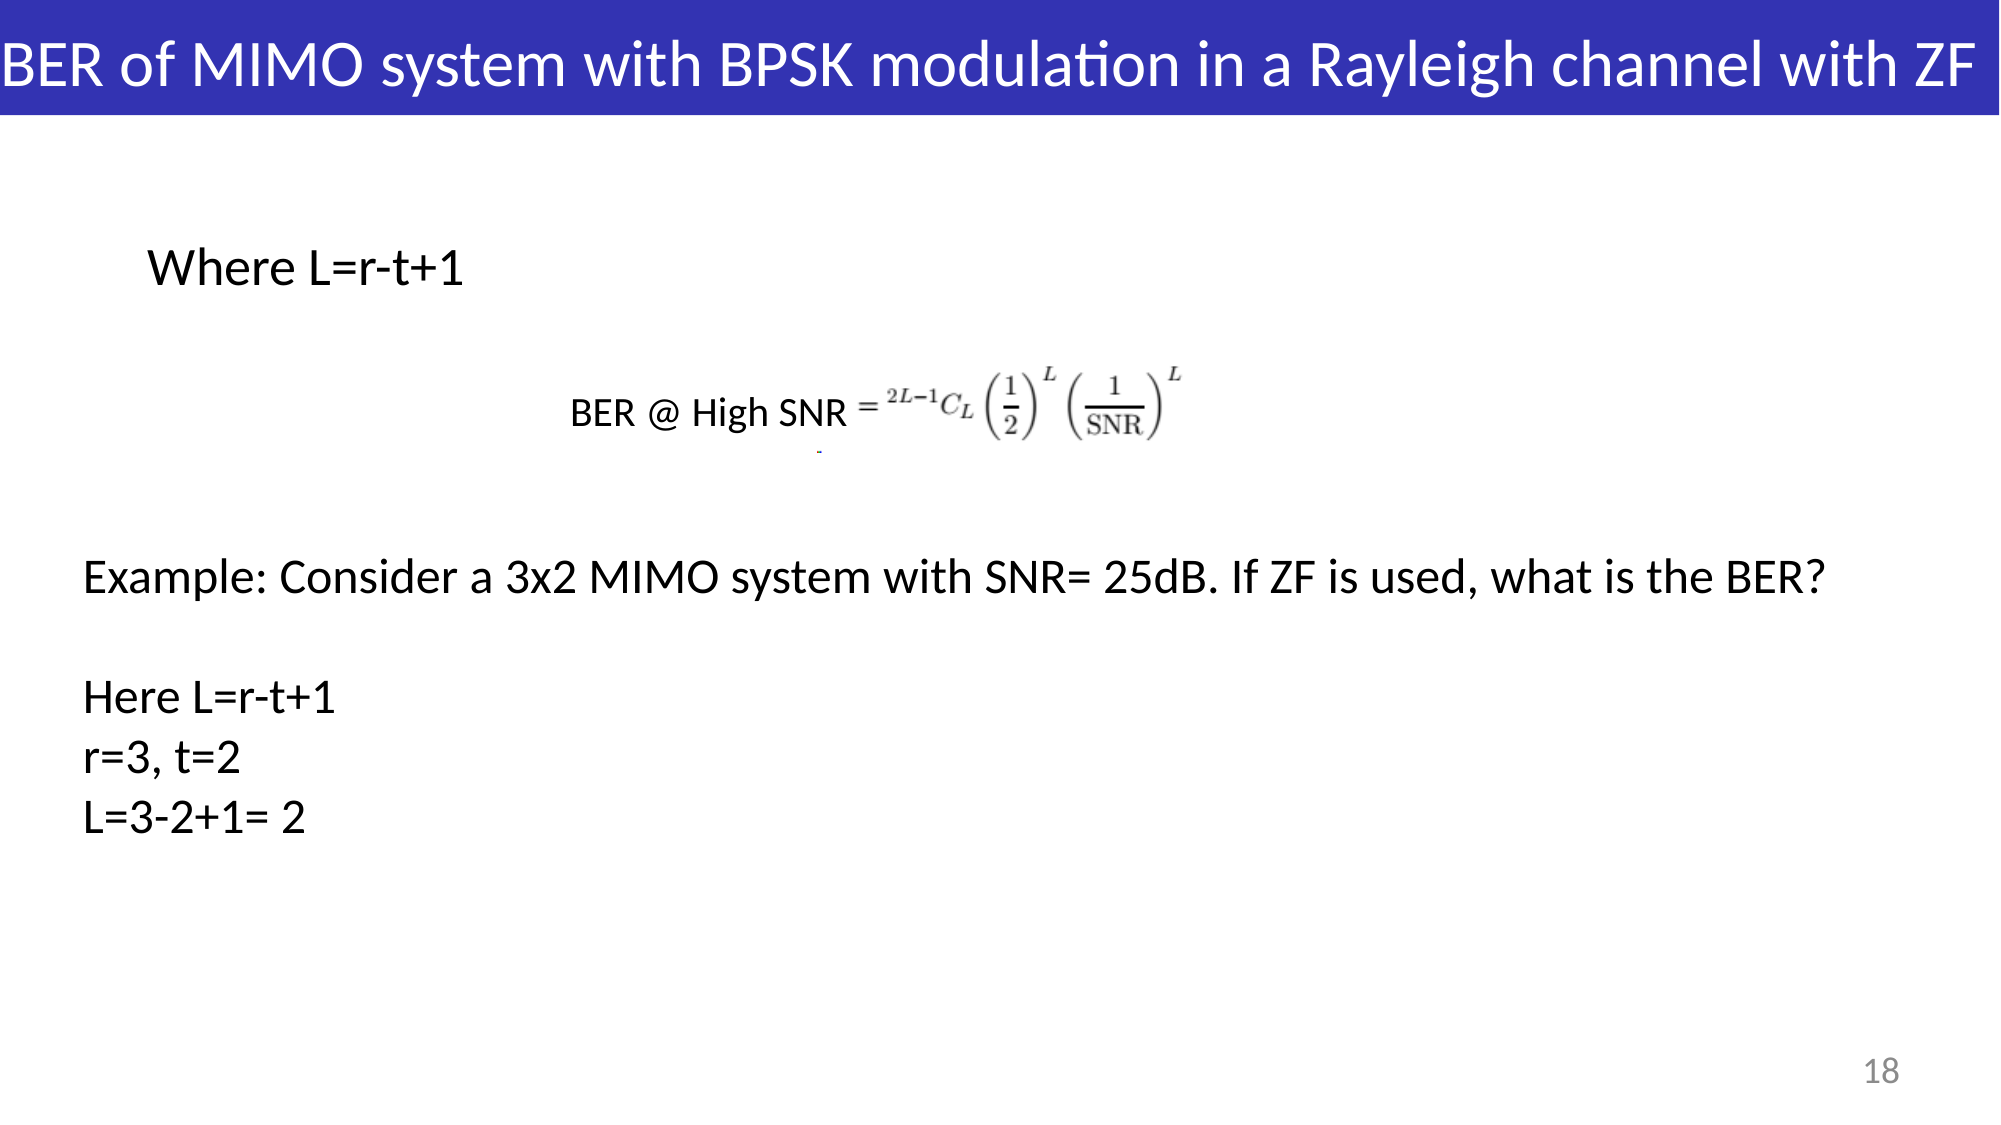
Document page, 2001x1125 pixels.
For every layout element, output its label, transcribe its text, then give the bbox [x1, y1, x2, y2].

text_box BER @ High SNR [555, 377, 812, 443]
list Where L=r-t+1 [135, 230, 1850, 297]
picture [817, 332, 1206, 454]
slide_number 18 [1440, 1046, 1900, 1092]
text_box Example: Consider a 3x2 MIMO system with SNR= 25dB. If ZF is used, what is the BER? Here L=r-t+1 r=3, t=2 L=3-2+1= 2 [68, 535, 1844, 911]
title BER of MIMO system with BPSK modulation in a Rayleigh channel with ZF [0, 20, 2000, 101]
